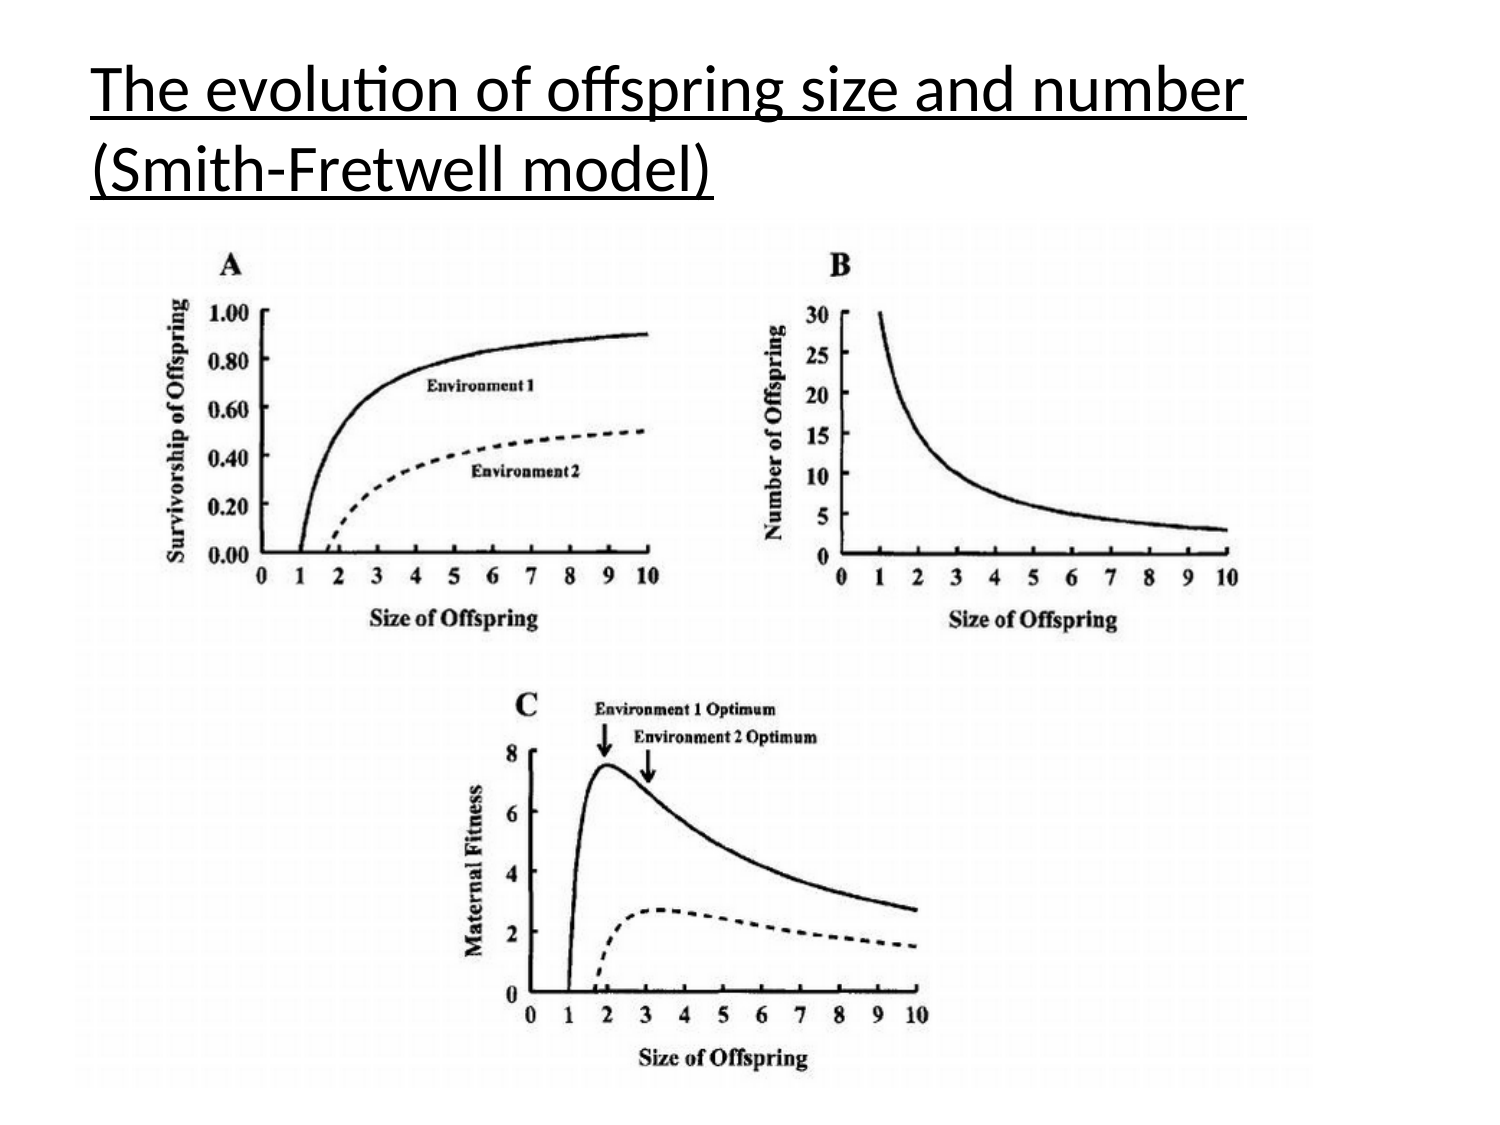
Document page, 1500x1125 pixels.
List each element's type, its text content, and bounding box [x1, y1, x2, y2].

list The evolution of offspring size and number (Smith-Fretwell model) [75, 37, 1425, 959]
picture [74, 218, 1315, 1088]
